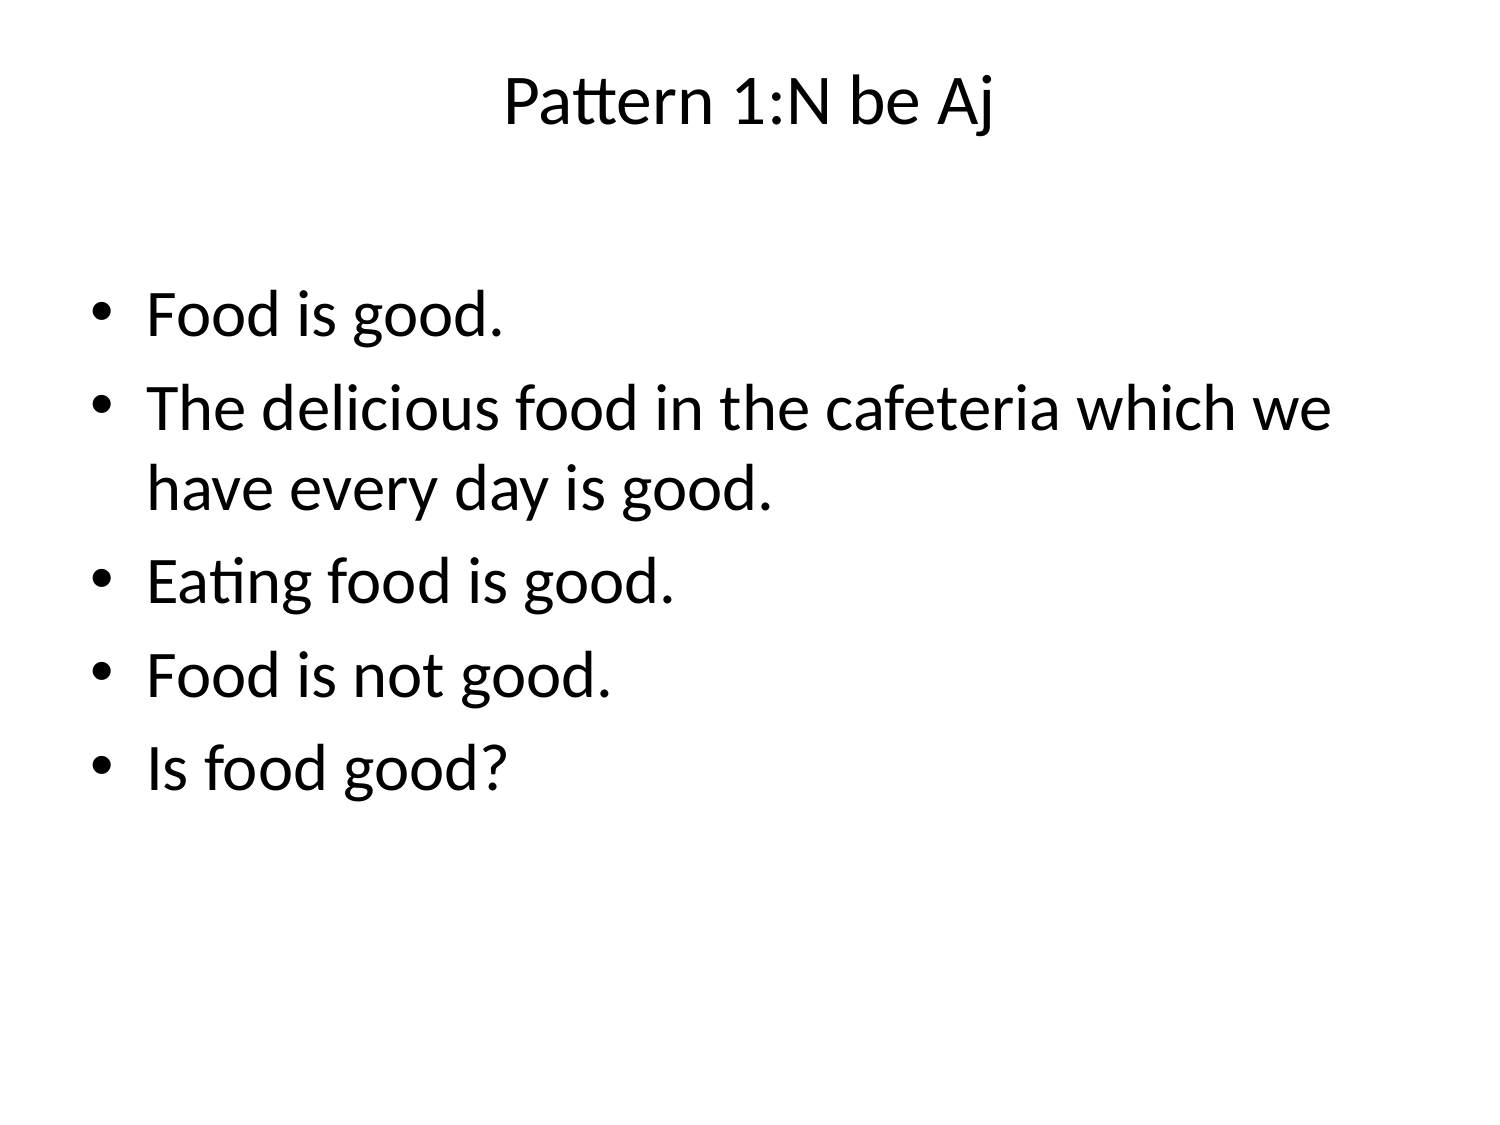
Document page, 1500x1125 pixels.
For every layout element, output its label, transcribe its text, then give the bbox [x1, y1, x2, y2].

title Pattern 1:N be Aj [75, 45, 1425, 233]
list Food is good. The delicious food in the cafeteria which we have every day is good. Eating food is good. Food is not good. Is food good? [75, 262, 1425, 1005]
